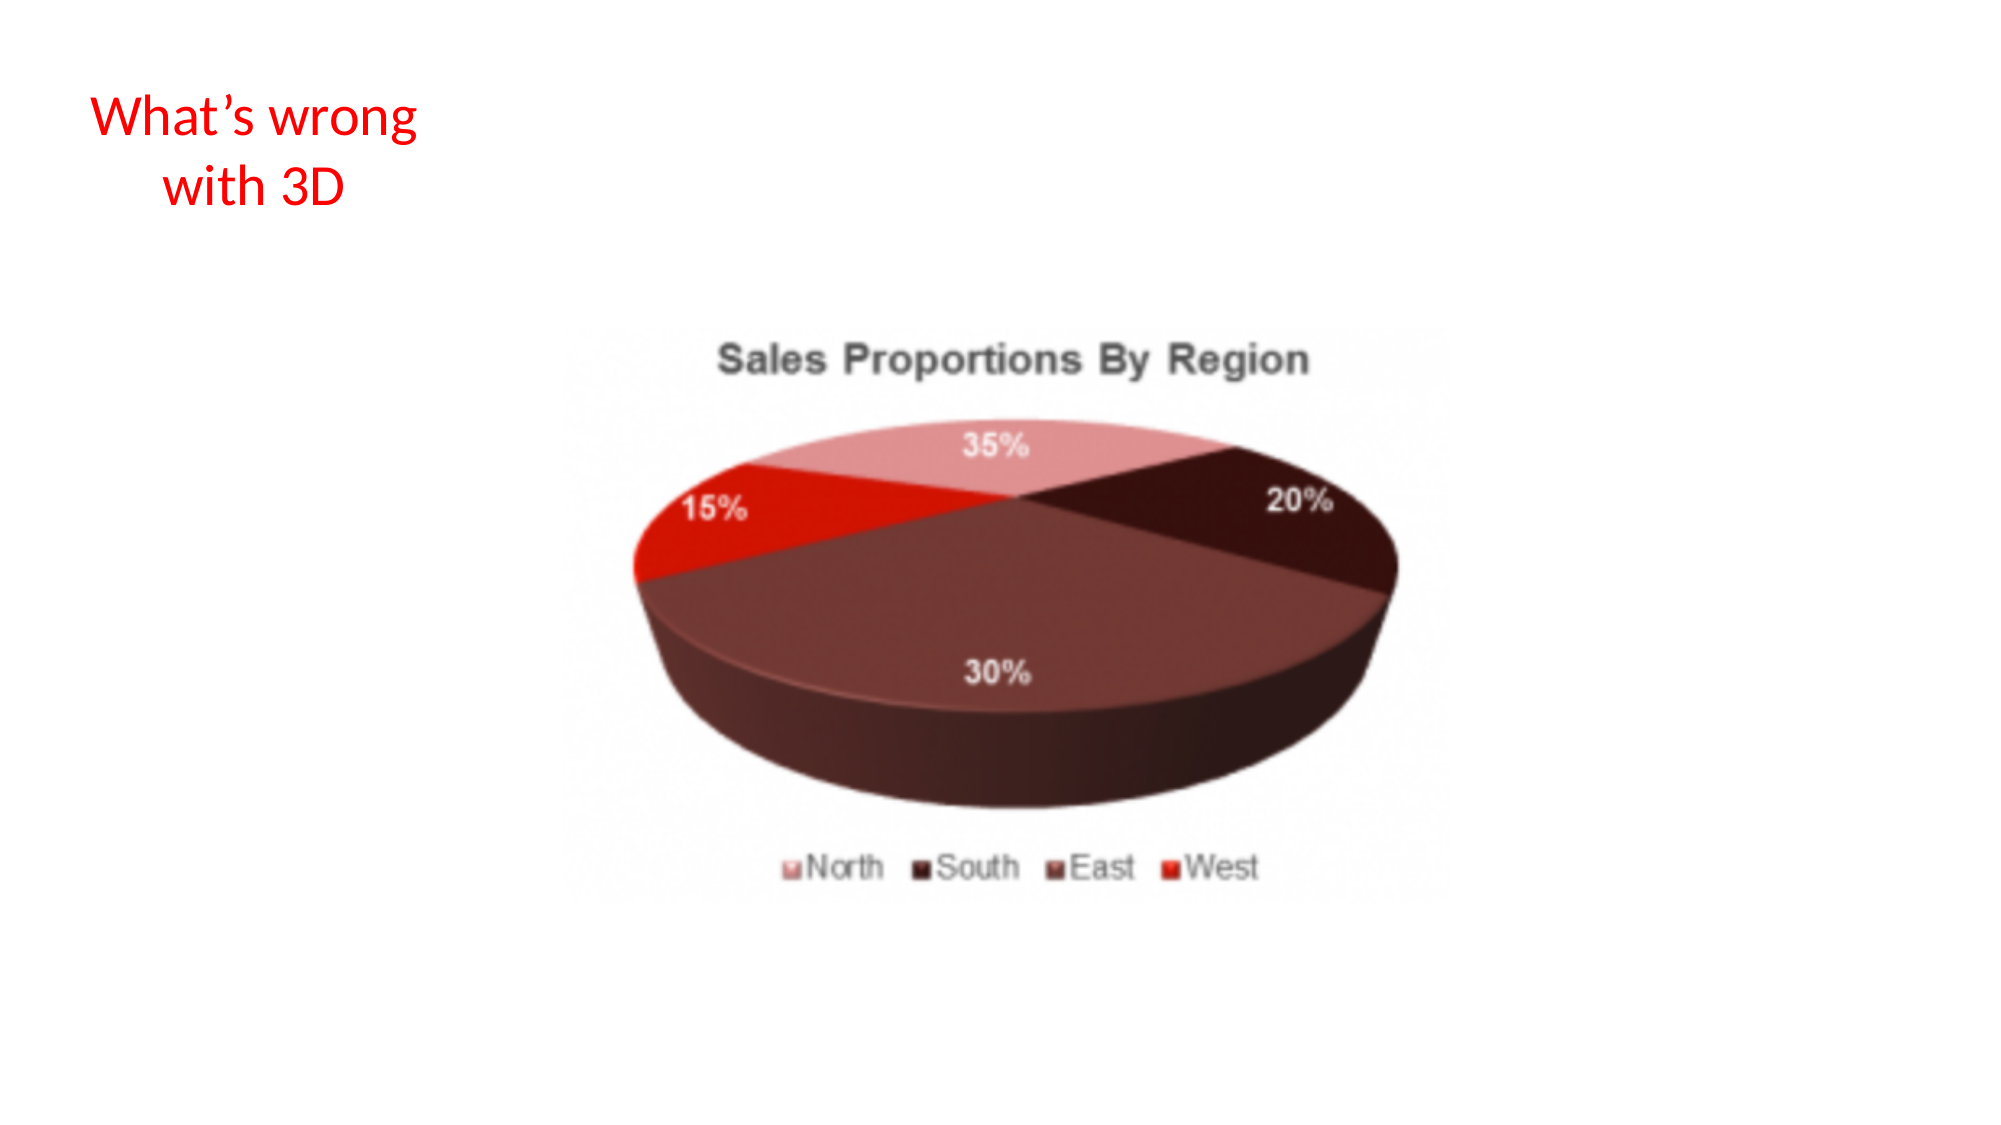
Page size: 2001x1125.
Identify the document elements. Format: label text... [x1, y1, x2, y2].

picture [563, 328, 1450, 903]
text_box What’s wrong with 3D [50, 69, 458, 225]
